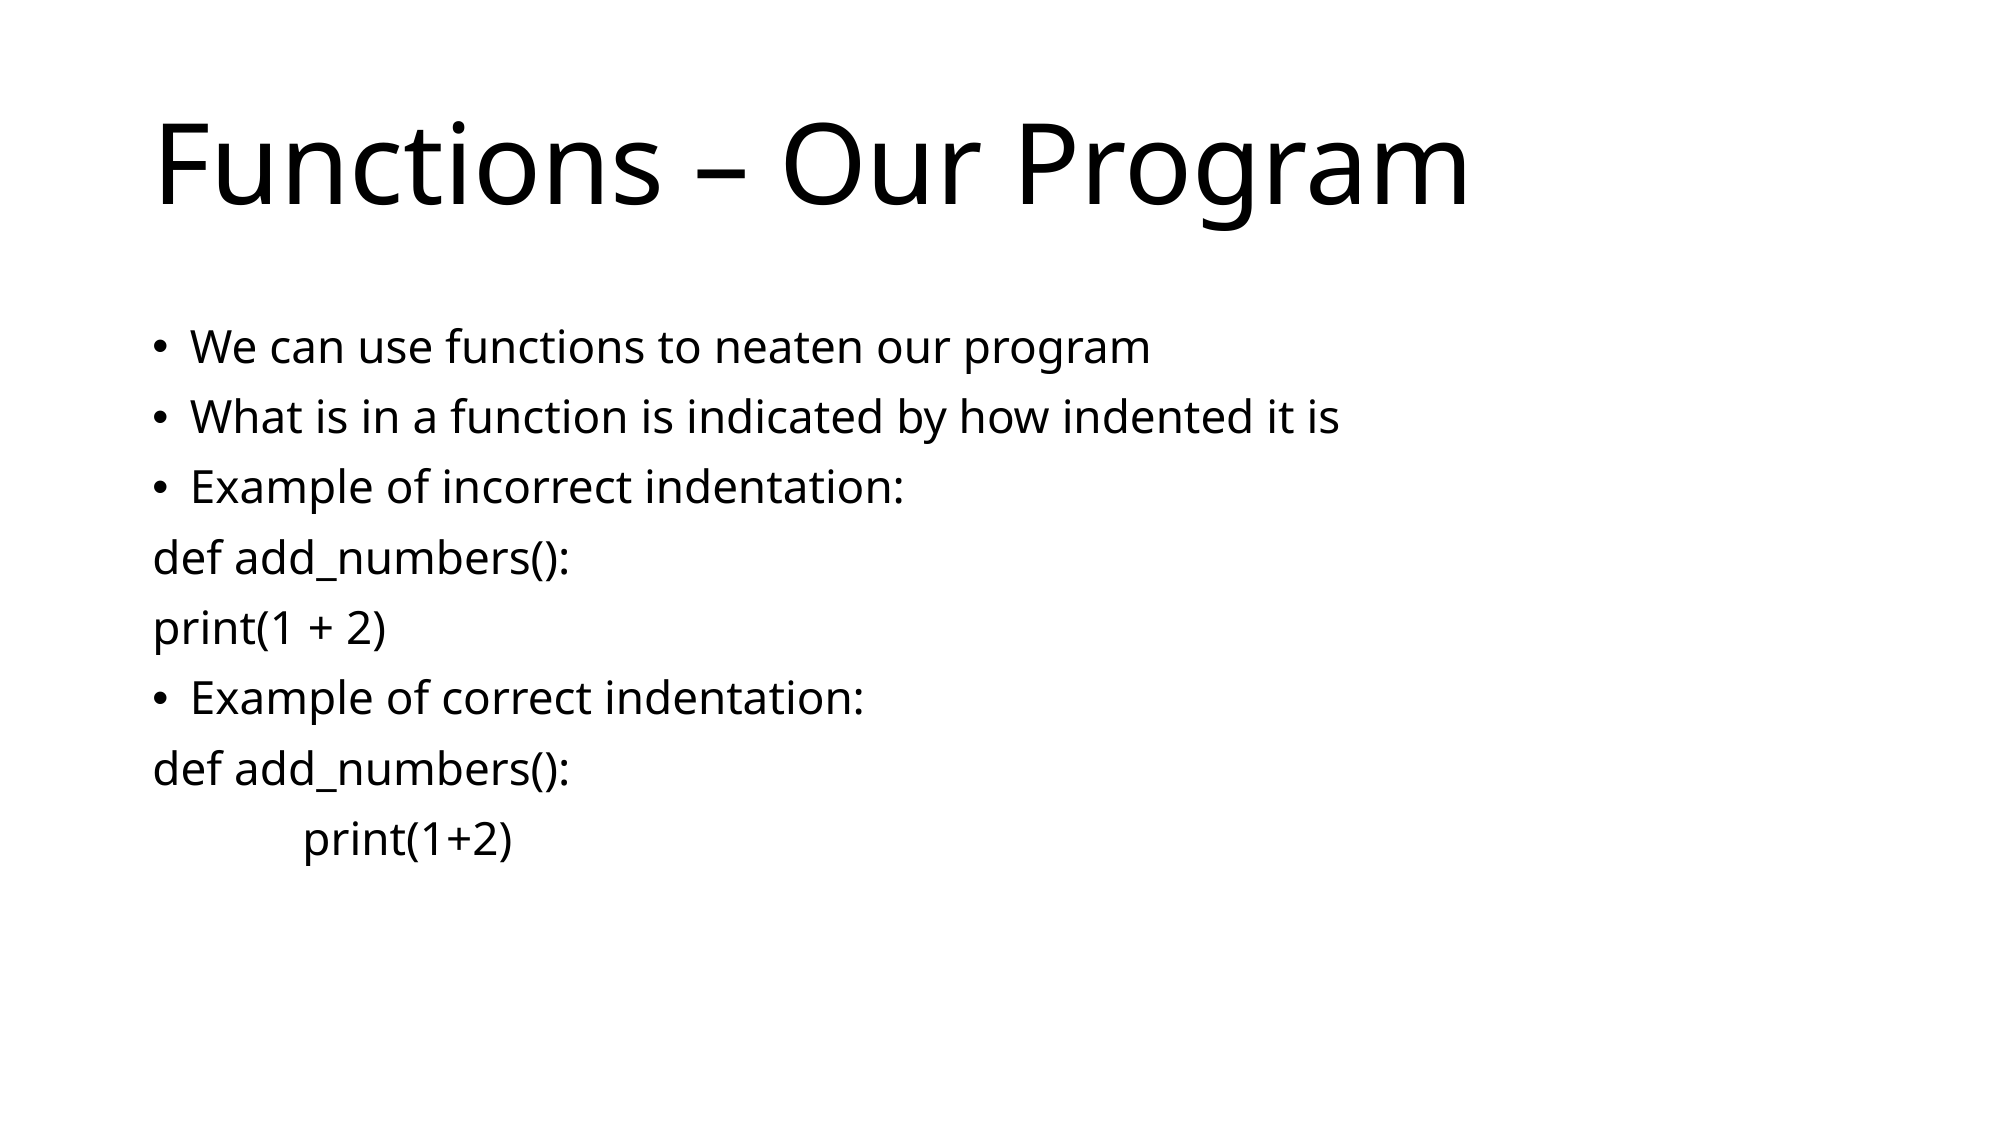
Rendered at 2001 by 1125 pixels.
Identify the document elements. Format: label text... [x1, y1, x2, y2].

list We can use functions to neaten our program What is in a function is indicated by how indented it is Example of incorrect indentation: def add_numbers(): print(1 + 2) Example of correct indentation: def add_numbers(): print(1+2) [137, 316, 1863, 1014]
title Functions – Our Program [137, 59, 1863, 278]
